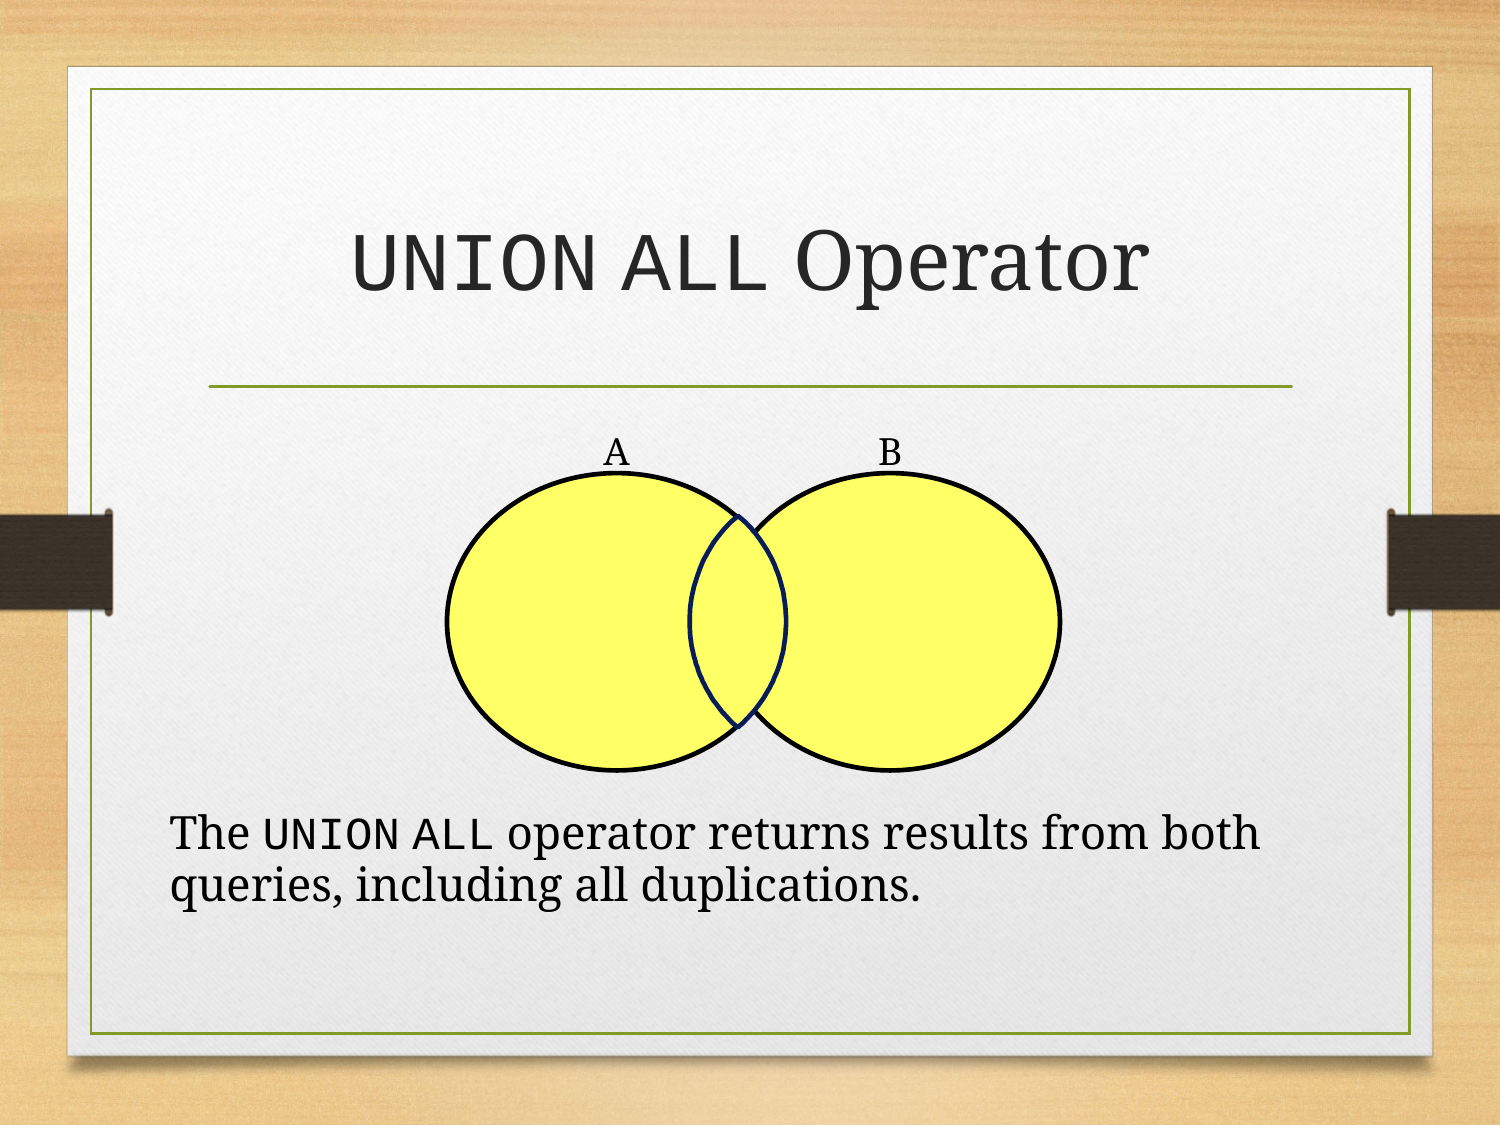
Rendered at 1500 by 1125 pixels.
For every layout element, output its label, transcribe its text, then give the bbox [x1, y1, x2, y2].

title UNION ALL Operator [193, 150, 1309, 365]
picture [0, 0, 1500, 1125]
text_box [446, 420, 1061, 771]
text_box The UNION ALL operator returns results from both queries, including all duplications. [154, 799, 1348, 920]
